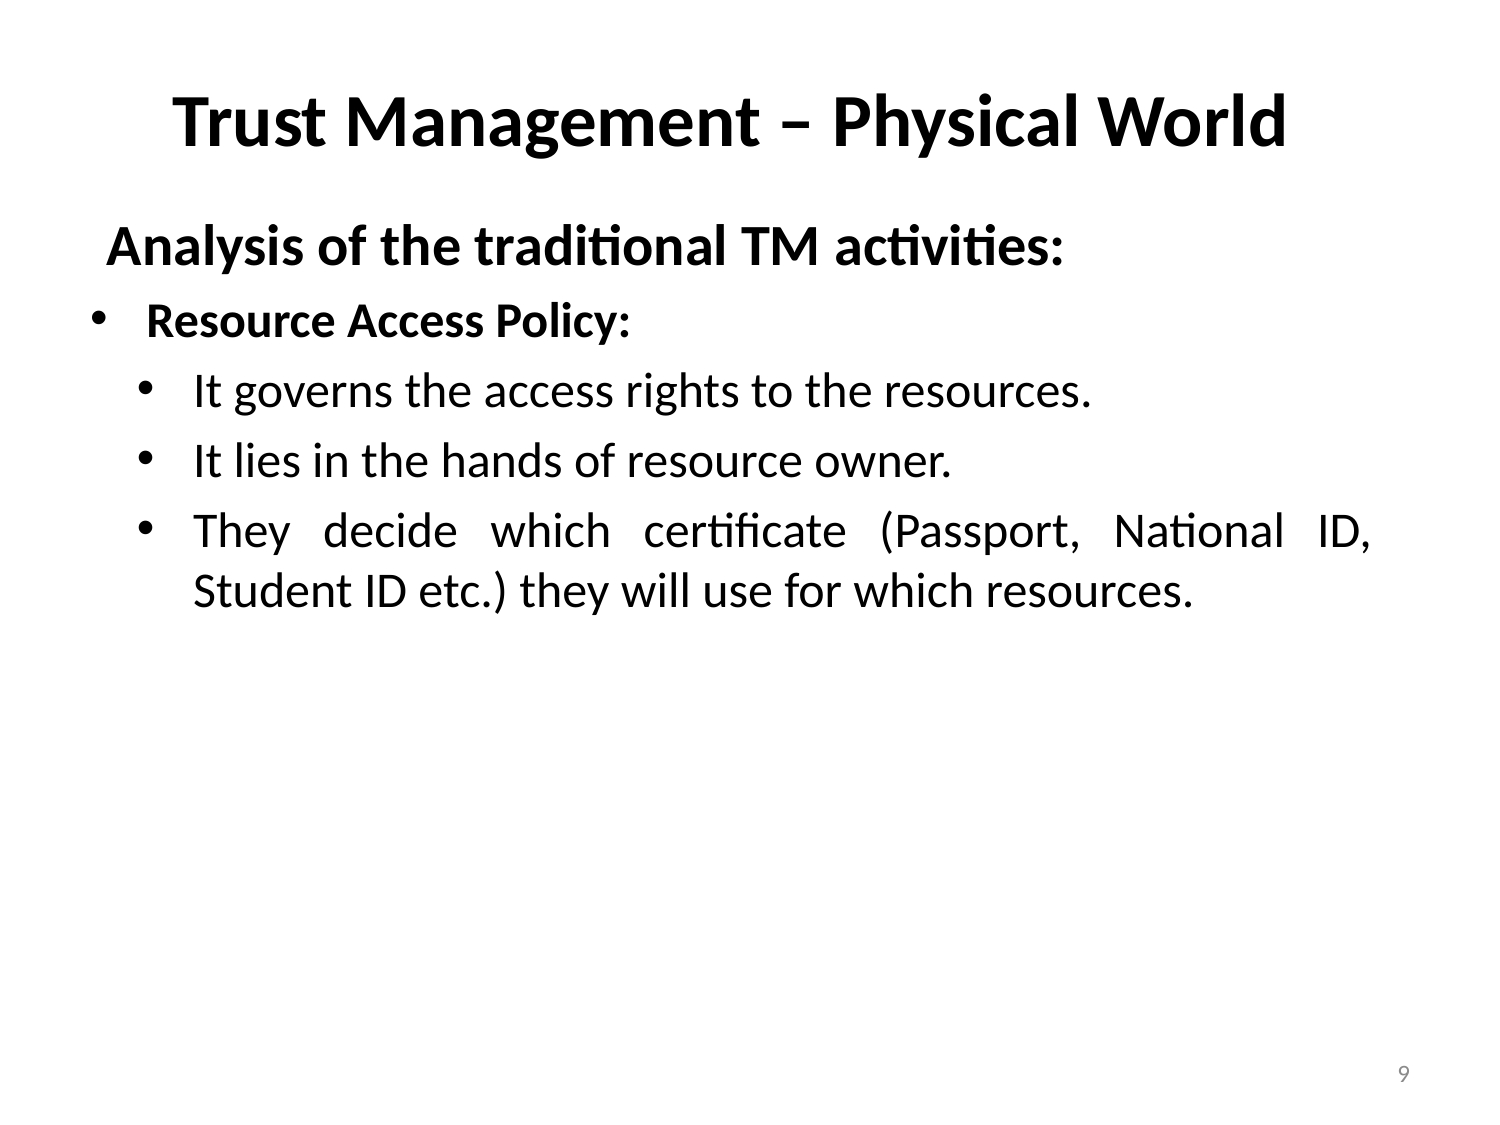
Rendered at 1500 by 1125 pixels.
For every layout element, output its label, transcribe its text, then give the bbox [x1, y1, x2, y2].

list Analysis of the traditional TM activities: Resource Access Policy: It governs the access rights to the resources. It lies in the hands of resource owner. They decide which certificate (Passport, National ID, Student ID etc.) they will use for which resources. [75, 200, 1388, 1038]
title Trust Management – Physical World [75, 45, 1388, 188]
slide_number 9 [1074, 1042, 1425, 1103]
